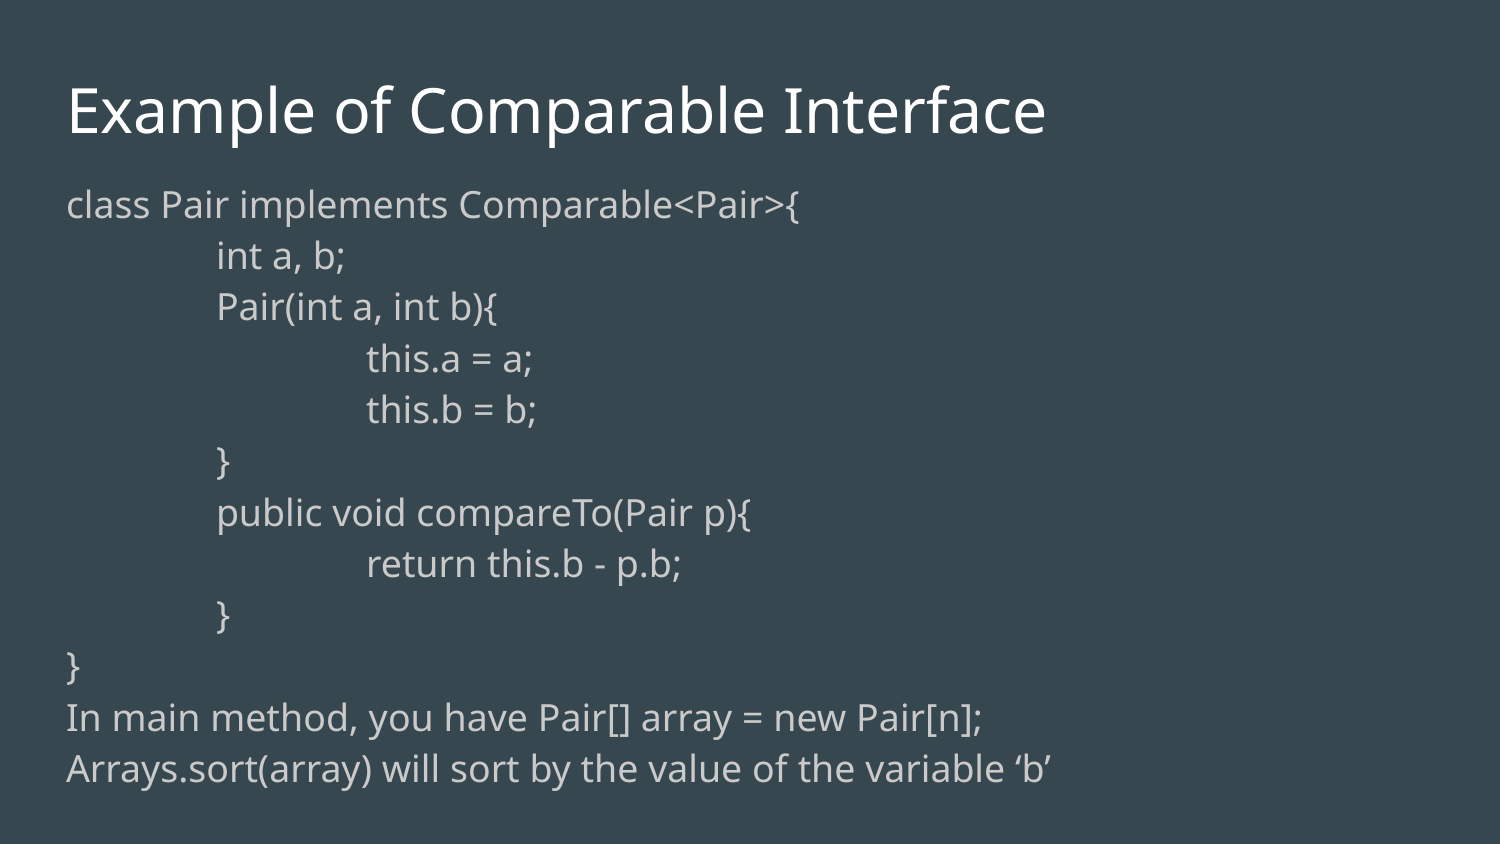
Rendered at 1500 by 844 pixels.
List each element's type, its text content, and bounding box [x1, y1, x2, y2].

title Example of Comparable Interface [51, 55, 1449, 150]
list class Pair implements Comparable<Pair>{ int a, b; Pair(int a, int b){ this.a = a; this.b = b; } public void compareTo(Pair p){ return this.b - p.b; } } In main method, you have Pair[] array = new Pair[n]; Arrays.sort(array) will sort by the value of the variable ‘b’ [51, 189, 1449, 750]
